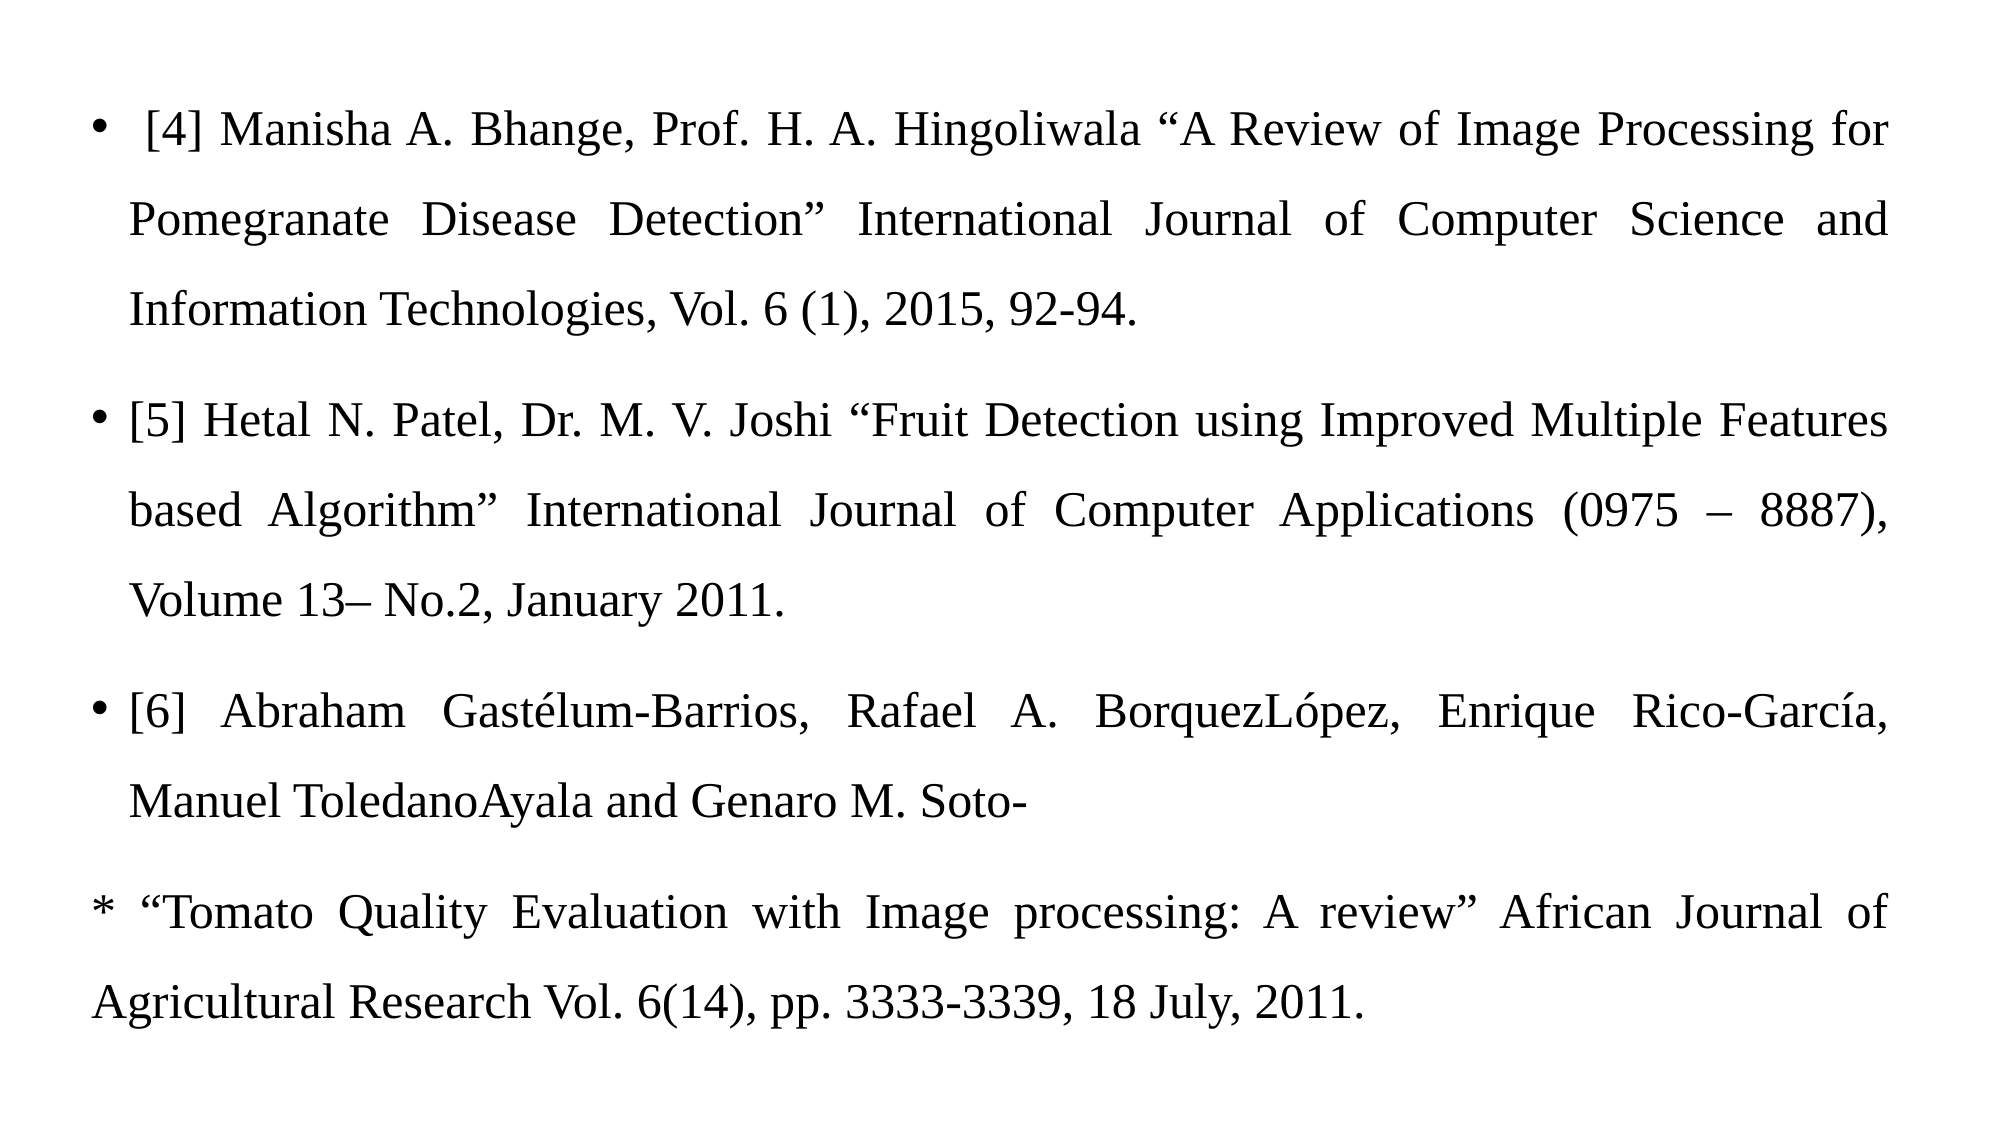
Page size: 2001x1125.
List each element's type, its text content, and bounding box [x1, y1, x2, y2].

list [4] Manisha A. Bhange, Prof. H. A. Hingoliwala “A Review of Image Processing for Pomegranate Disease Detection” International Journal of Computer Science and Information Technologies, Vol. 6 (1), 2015, 92-94. [5] Hetal N. Patel, Dr. M. V. Joshi “Fruit Detection using Improved Multiple Features based Algorithm” International Journal of Computer Applications (0975 – 8887), Volume 13– No.2, January 2011. [6] Abraham Gastélum-Barrios, Rafael A. BorquezLópez, Enrique Rico-García, Manuel ToledanoAyala and Genaro M. Soto- * “Tomato Quality Evaluation with Image processing: A review” African Journal of Agricultural Research Vol. 6(14), pp. 3333-3339, 18 July, 2011. [76, 58, 1906, 1059]
